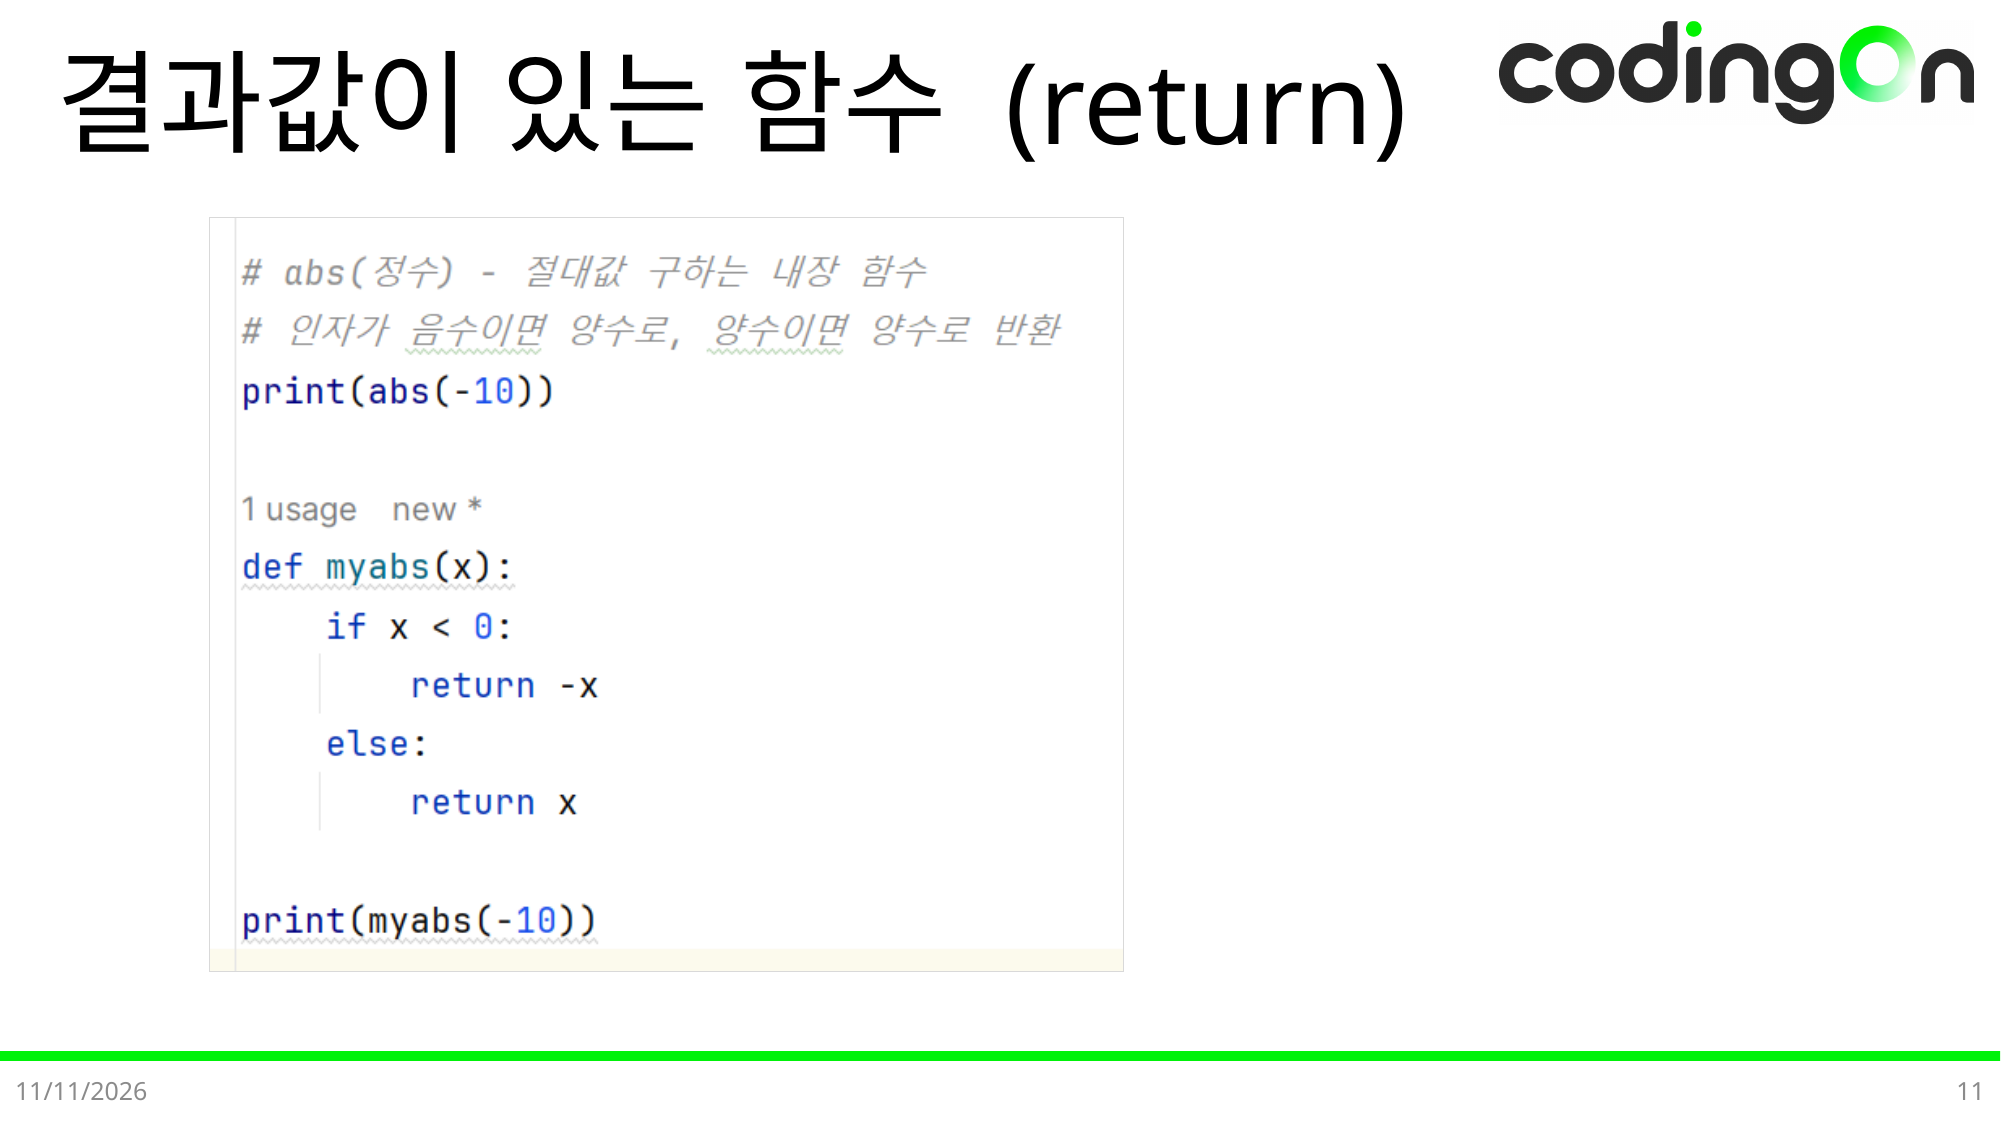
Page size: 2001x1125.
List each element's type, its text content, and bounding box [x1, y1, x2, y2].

picture [209, 217, 1124, 972]
title 결과값이 있는 함수 (return) [41, 0, 1767, 218]
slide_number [0, 1062, 450, 1123]
slide_number 11 [1550, 1062, 2000, 1123]
picture [1767, 20, 1974, 125]
